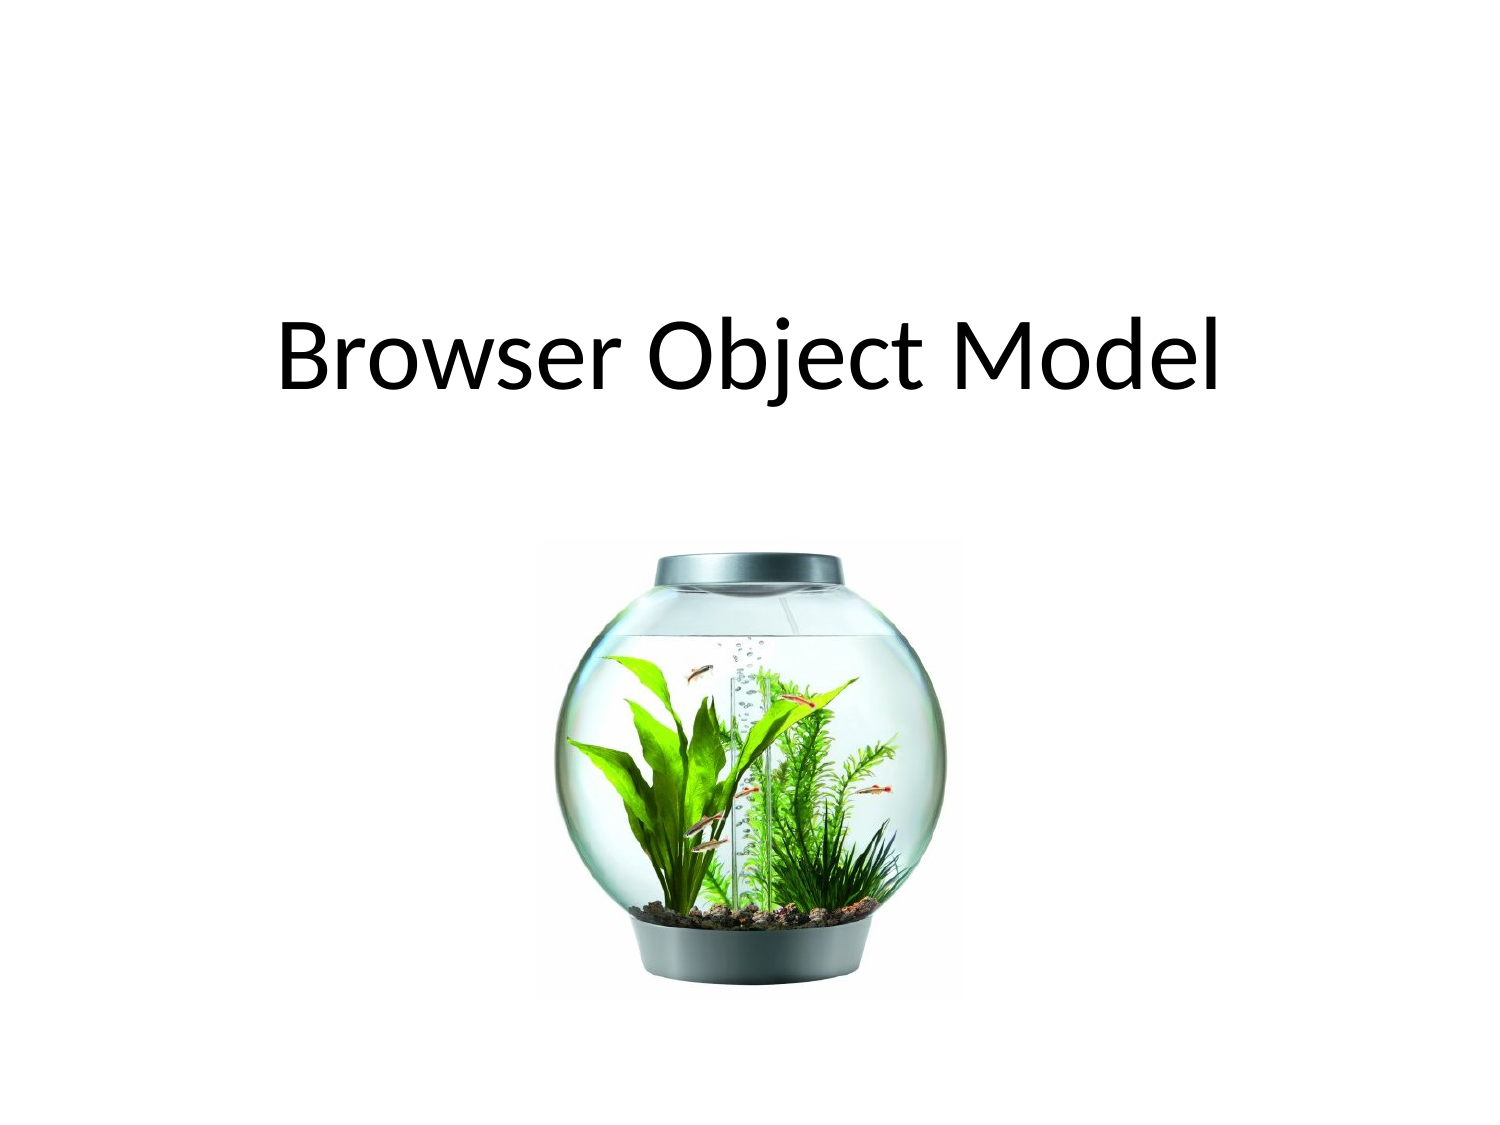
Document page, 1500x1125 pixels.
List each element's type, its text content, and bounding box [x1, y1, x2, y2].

picture [519, 538, 981, 1000]
title Browser Object Model [112, 227, 1388, 469]
